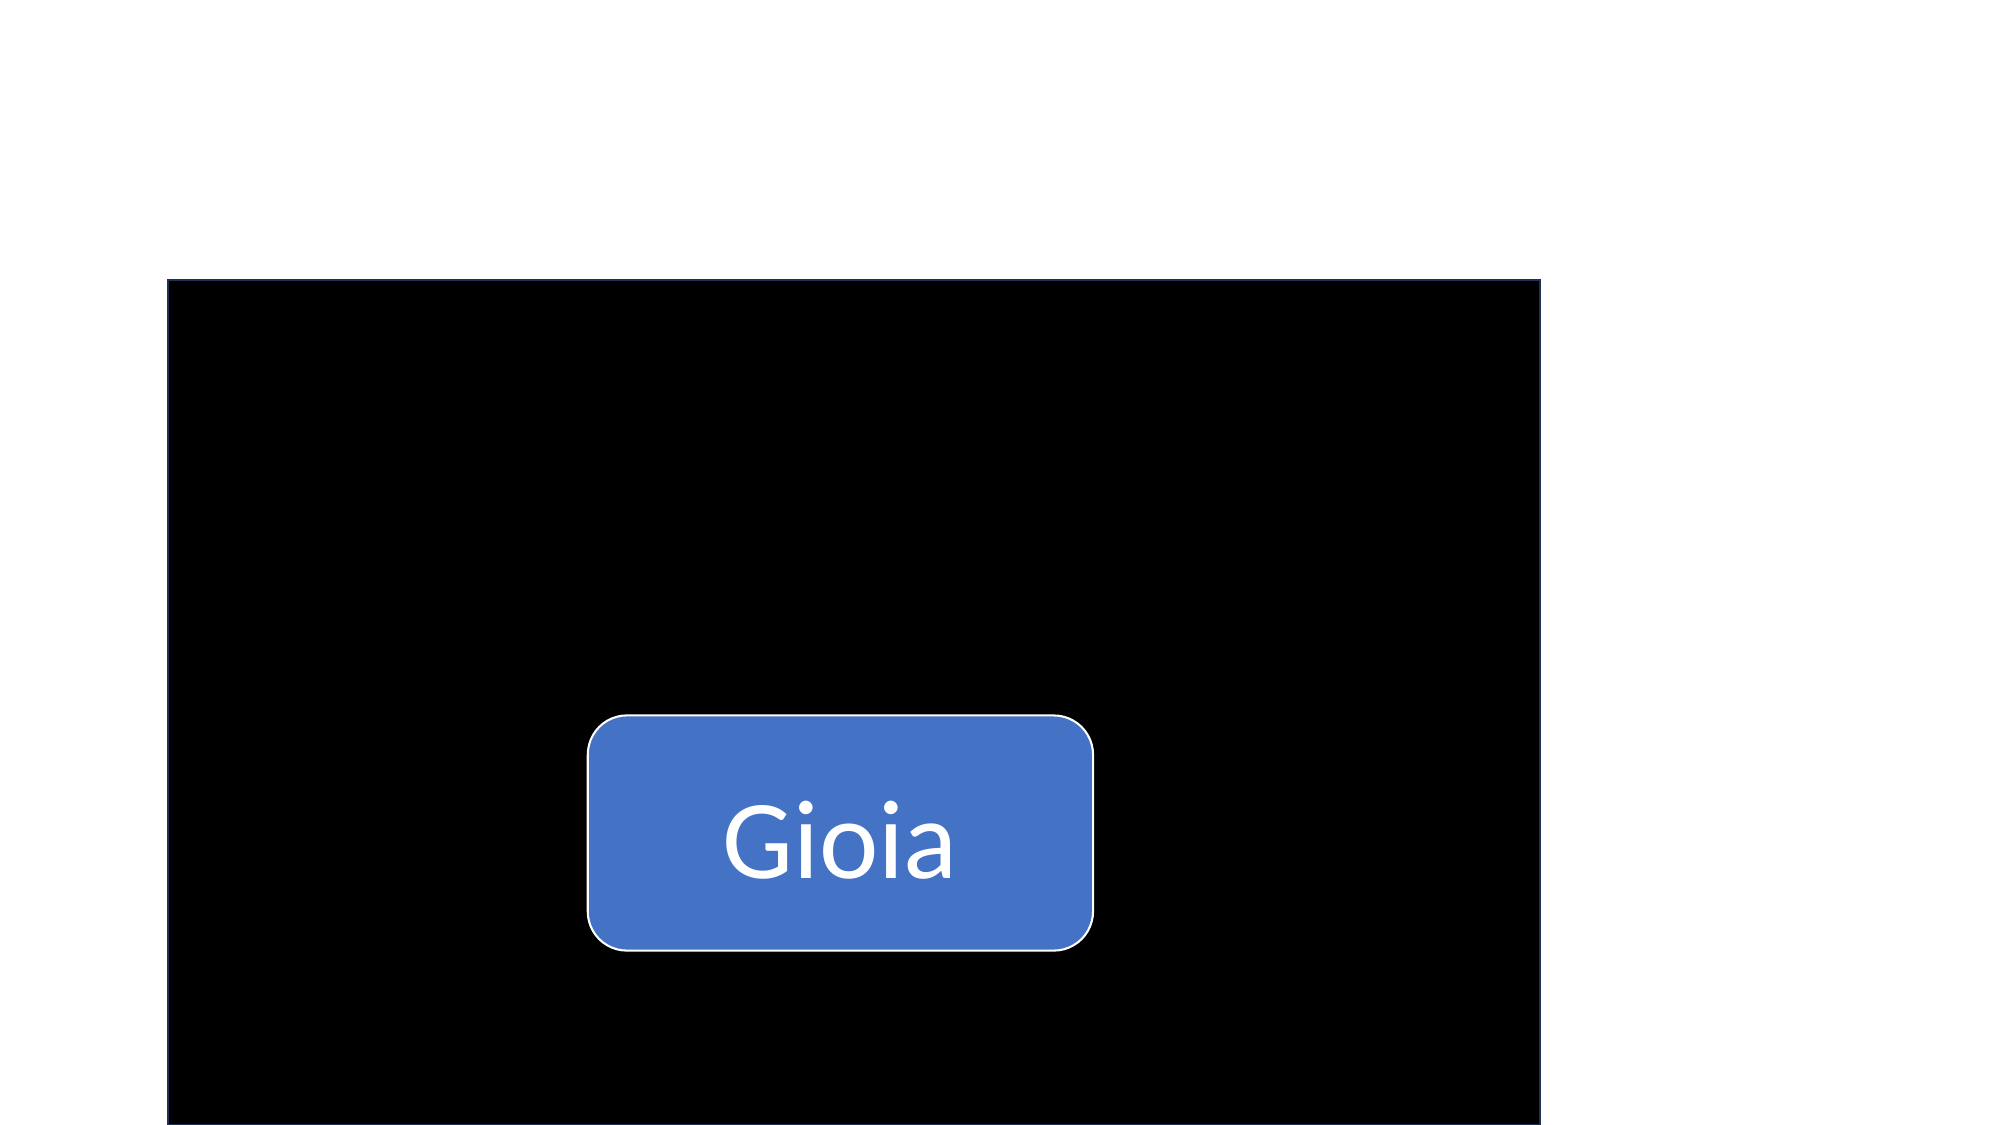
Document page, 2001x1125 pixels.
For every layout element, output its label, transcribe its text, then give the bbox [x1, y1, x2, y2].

text_box [167, 279, 1541, 1125]
text_box Gioia [586, 714, 1095, 952]
